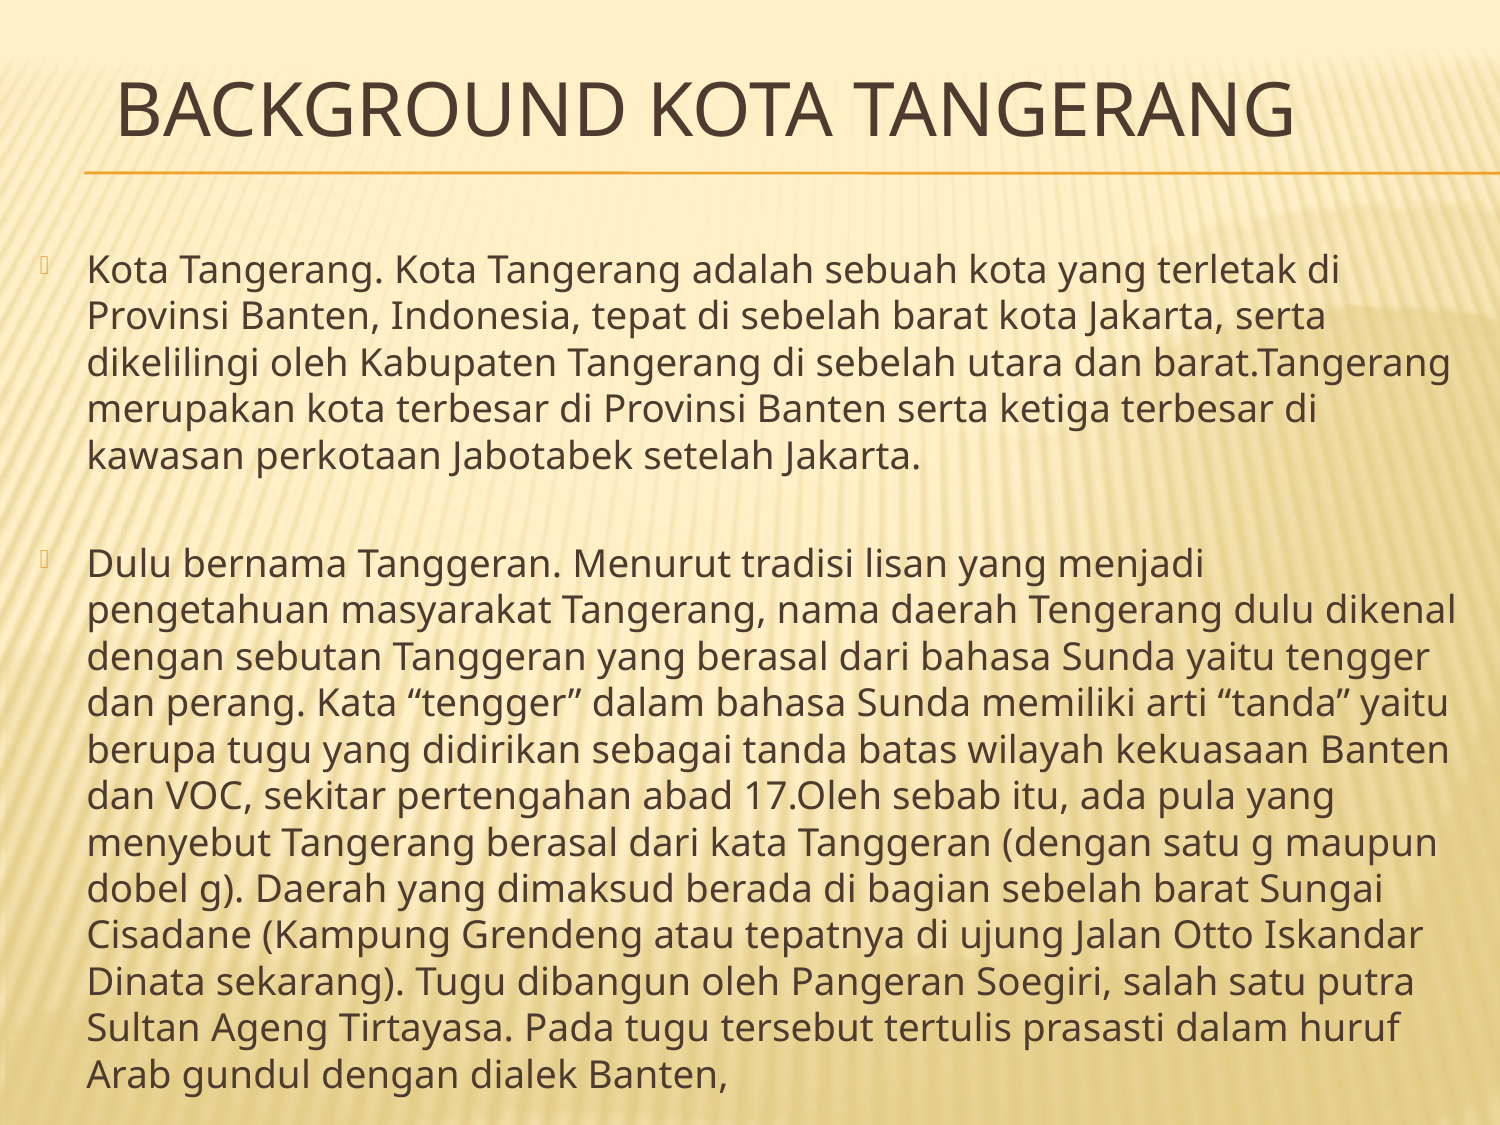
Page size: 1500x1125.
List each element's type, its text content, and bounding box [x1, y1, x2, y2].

list Kota Tangerang. Kota Tangerang adalah sebuah kota yang terletak di Provinsi Banten, Indonesia, tepat di sebelah barat kota Jakarta, serta dikelilingi oleh Kabupaten Tangerang di sebelah utara dan barat.Tangerang merupakan kota terbesar di Provinsi Banten serta ketiga terbesar di kawasan perkotaan Jabotabek setelah Jakarta. Dulu bernama Tanggeran. Menurut tradisi lisan yang menjadi pengetahuan masyarakat Tangerang, nama daerah Tengerang dulu dikenal dengan sebutan Tanggeran yang berasal dari bahasa Sunda yaitu tengger dan perang. Kata “tengger” dalam bahasa Sunda memiliki arti “tanda” yaitu berupa tugu yang didirikan sebagai tanda batas wilayah kekuasaan Banten dan VOC, sekitar pertengahan abad 17.Oleh sebab itu, ada pula yang menyebut Tangerang berasal dari kata Tanggeran (dengan satu g maupun dobel g). Daerah yang dimaksud berada di bagian sebelah barat Sungai Cisadane (Kampung Grendeng atau tepatnya di ujung Jalan Otto Iskandar Dinata sekarang). Tugu dibangun oleh Pangeran Soegiri, salah satu putra Sultan Ageng Tirtayasa. Pada tugu tersebut tertulis prasasti dalam huruf Arab gundul dengan dialek Banten, [24, 237, 1475, 1125]
title Background kota tangerang [99, 37, 1500, 175]
